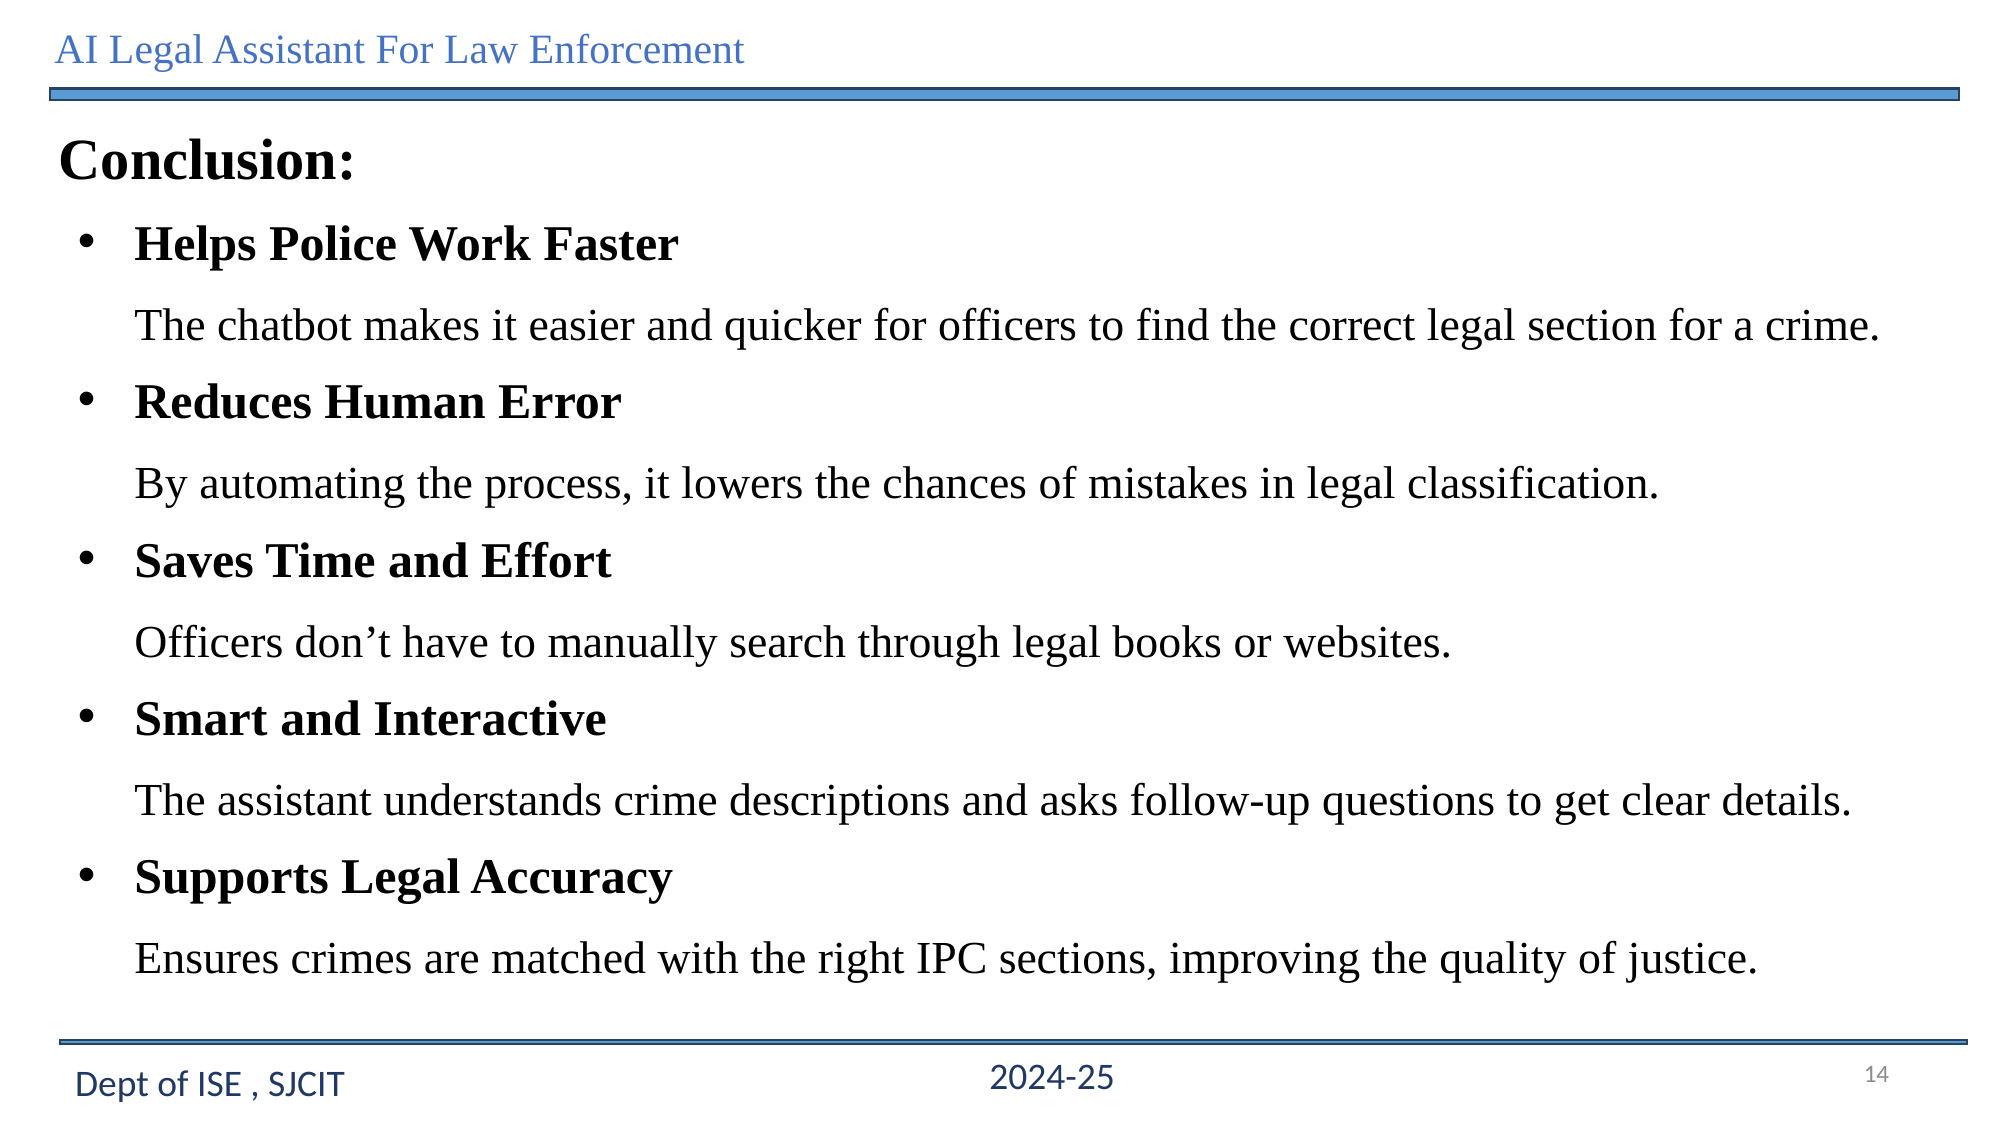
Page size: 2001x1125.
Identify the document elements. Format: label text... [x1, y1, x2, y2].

slide_number 14 [1812, 1042, 1905, 1103]
text_box [49, 87, 1960, 101]
text_box Helps Police Work Faster The chatbot makes it easier and quicker for officers to find the correct legal section for a crime. Reduces Human Error By automating the process, it lowers the chances of mistakes in legal classification. Saves Time and Effort Officers don’t have to manually search through legal books or websites. Smart and Interactive The assistant understands crime descriptions and asks follow-up questions to get clear details. Supports Legal Accuracy Ensures crimes are matched with the right IPC sections, improving the quality of justice. [63, 183, 1897, 991]
text_box 2024-25 [942, 1045, 1162, 1105]
text_box [59, 1039, 1968, 1045]
text_box Dept of ISE , SJCIT [60, 1051, 361, 1112]
text_box AI Legal Assistant For Law Enforcement [39, 14, 796, 80]
text_box Conclusion: [44, 114, 373, 199]
